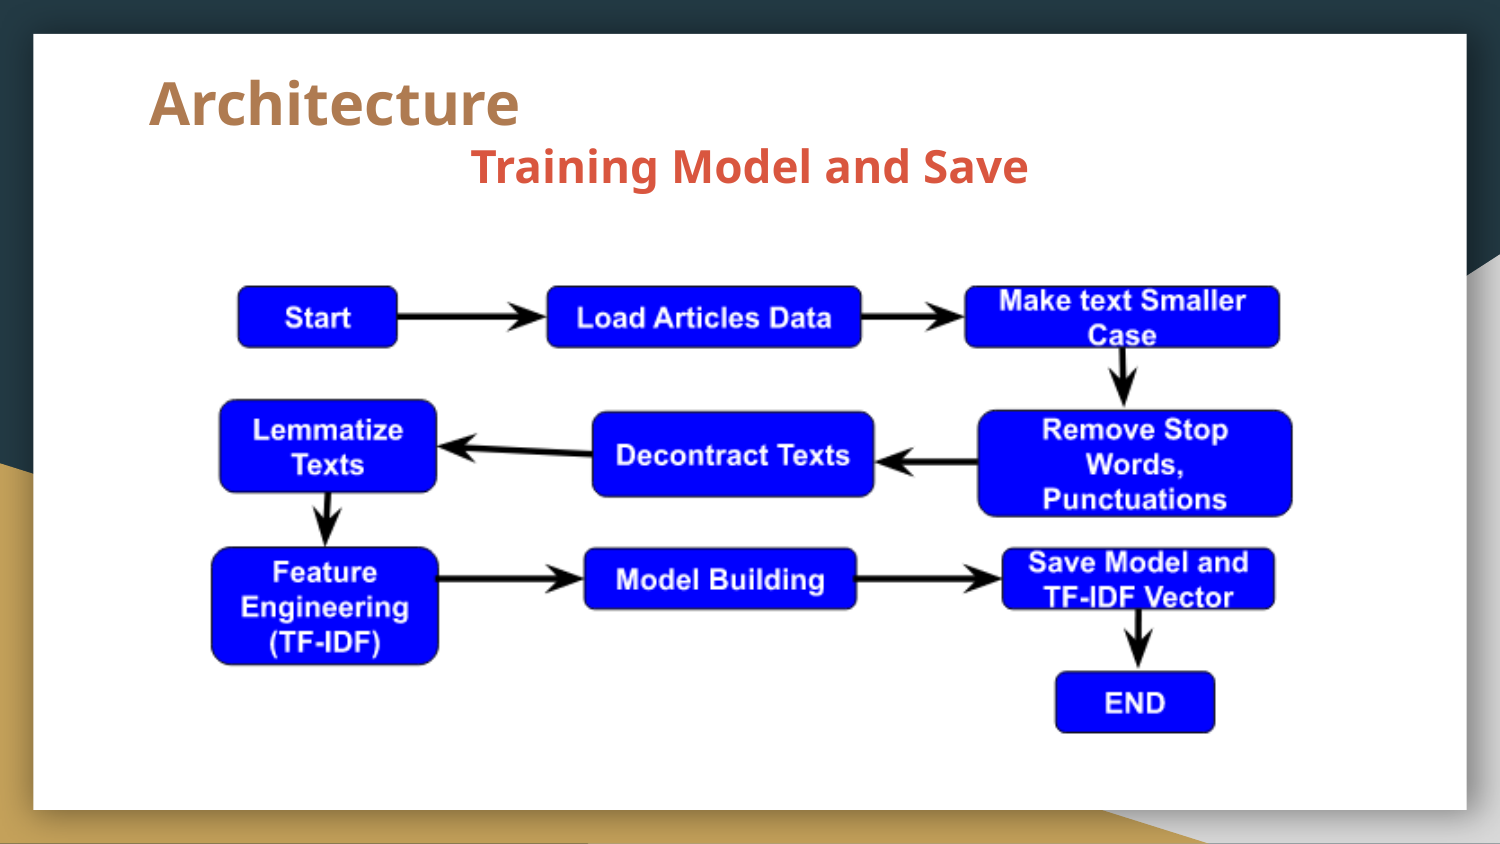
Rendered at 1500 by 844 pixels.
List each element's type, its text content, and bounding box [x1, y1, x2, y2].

picture [134, 223, 1356, 777]
title Architecture Training Model and Save [134, 51, 1366, 208]
